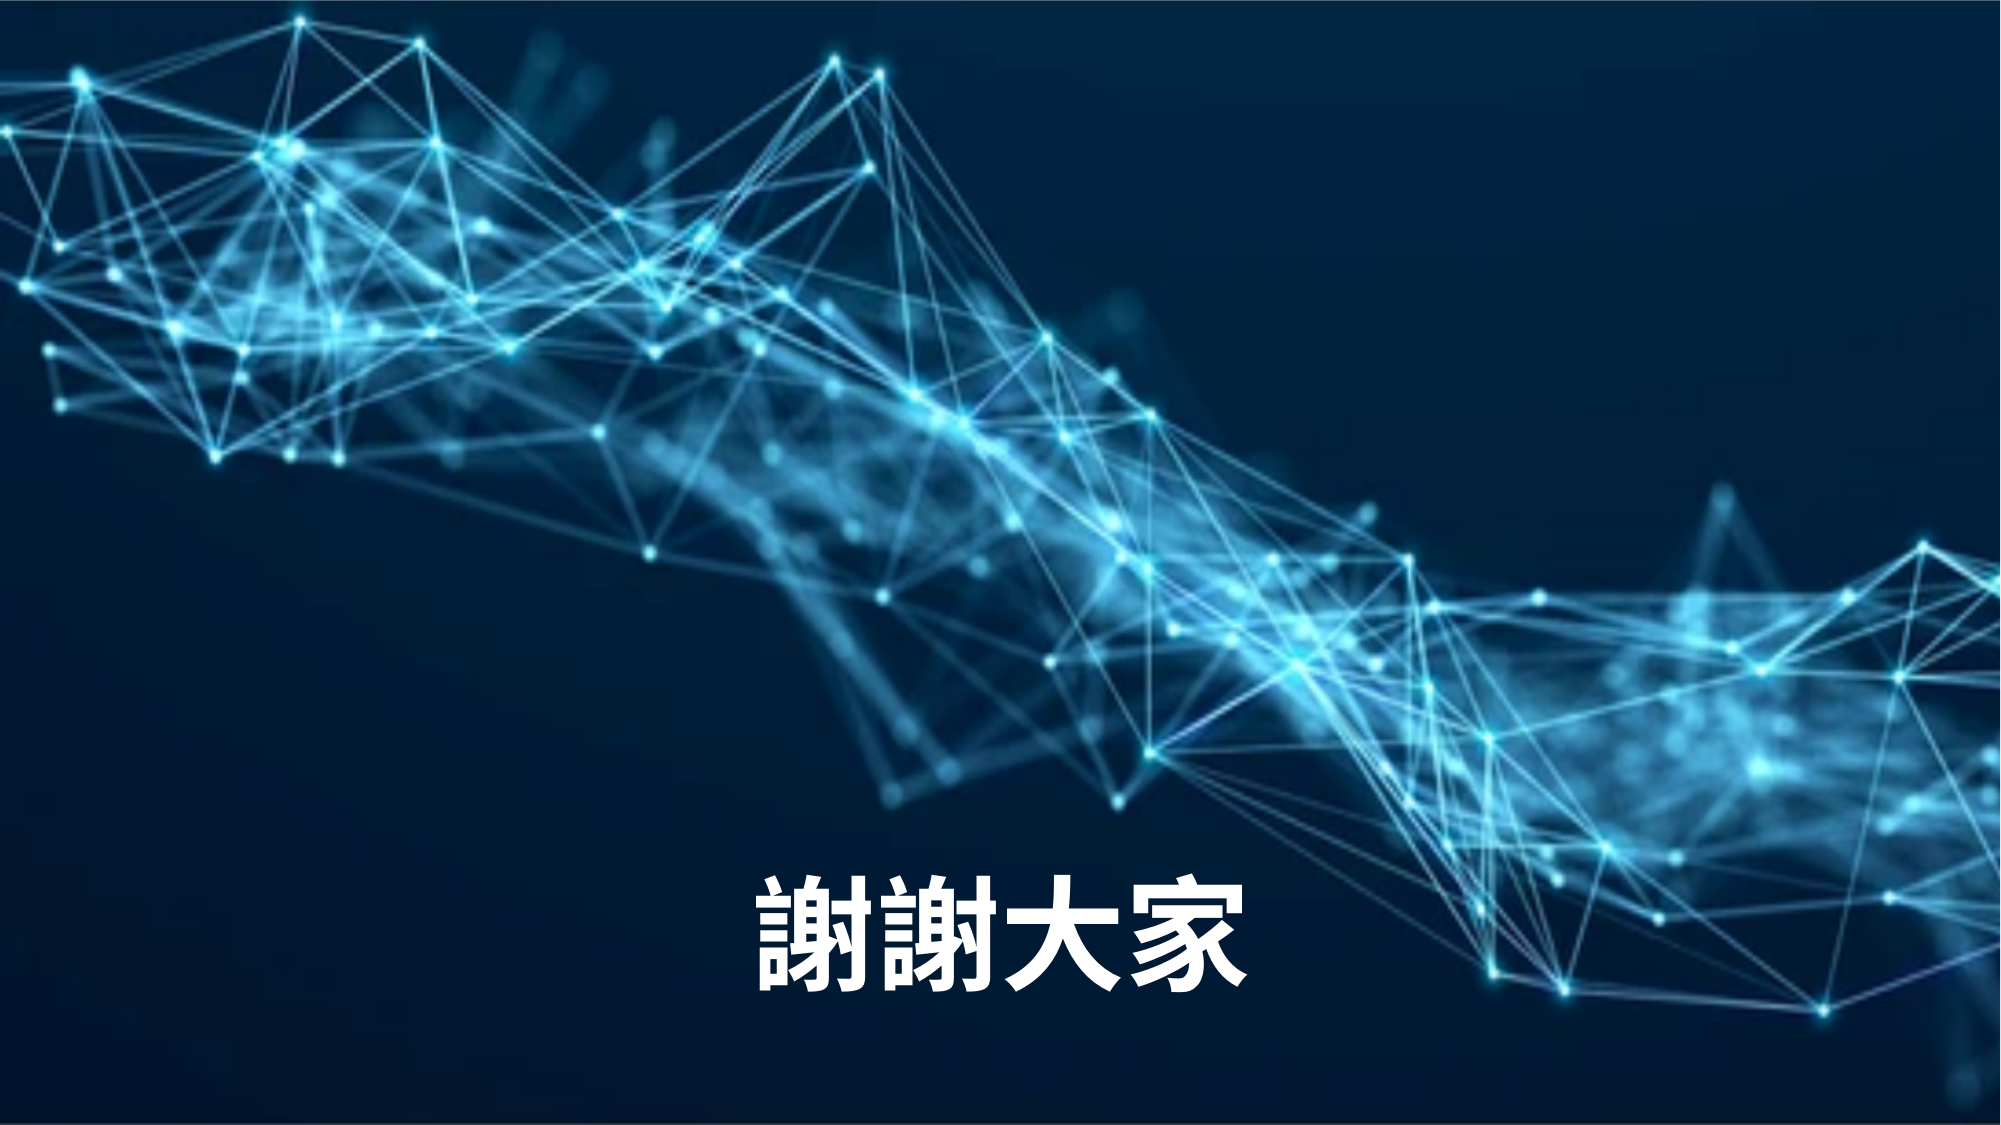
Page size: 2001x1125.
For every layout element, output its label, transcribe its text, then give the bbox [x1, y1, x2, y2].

title 謝謝大家 [249, 624, 1750, 1017]
picture [0, 0, 2001, 1125]
